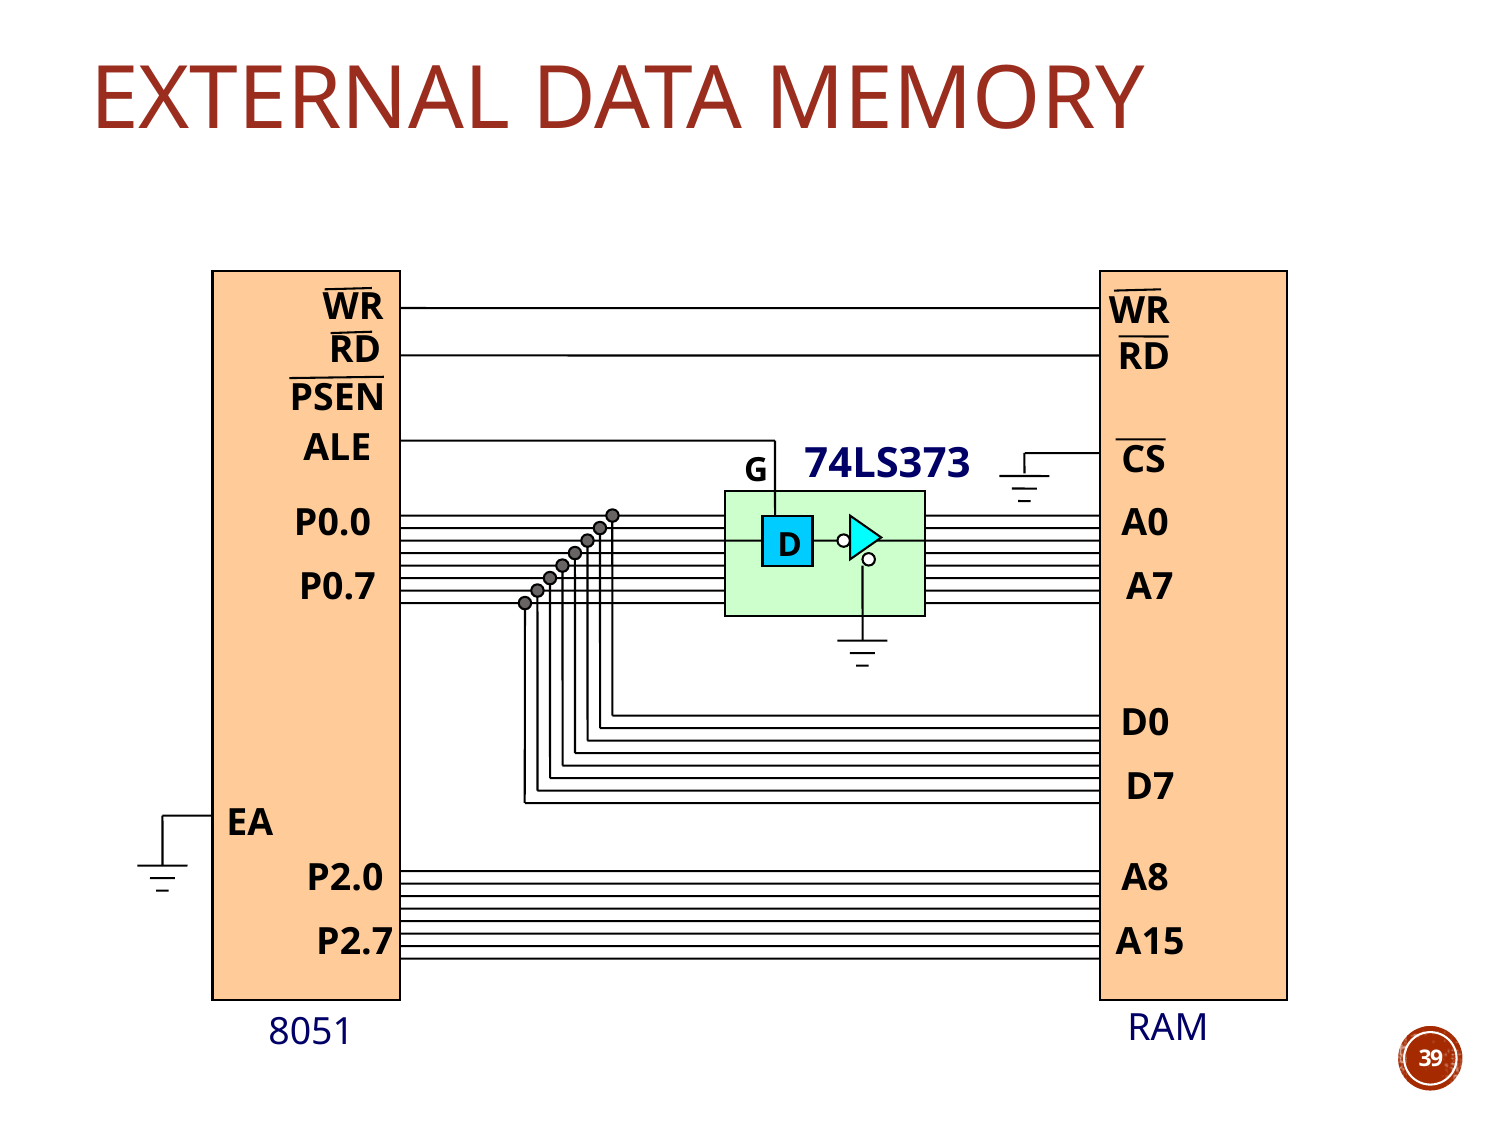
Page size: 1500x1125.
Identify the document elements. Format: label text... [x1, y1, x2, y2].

title External data memory [75, 45, 1425, 233]
slide_number 39 [1391, 1028, 1471, 1089]
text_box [140, 273, 1285, 1068]
